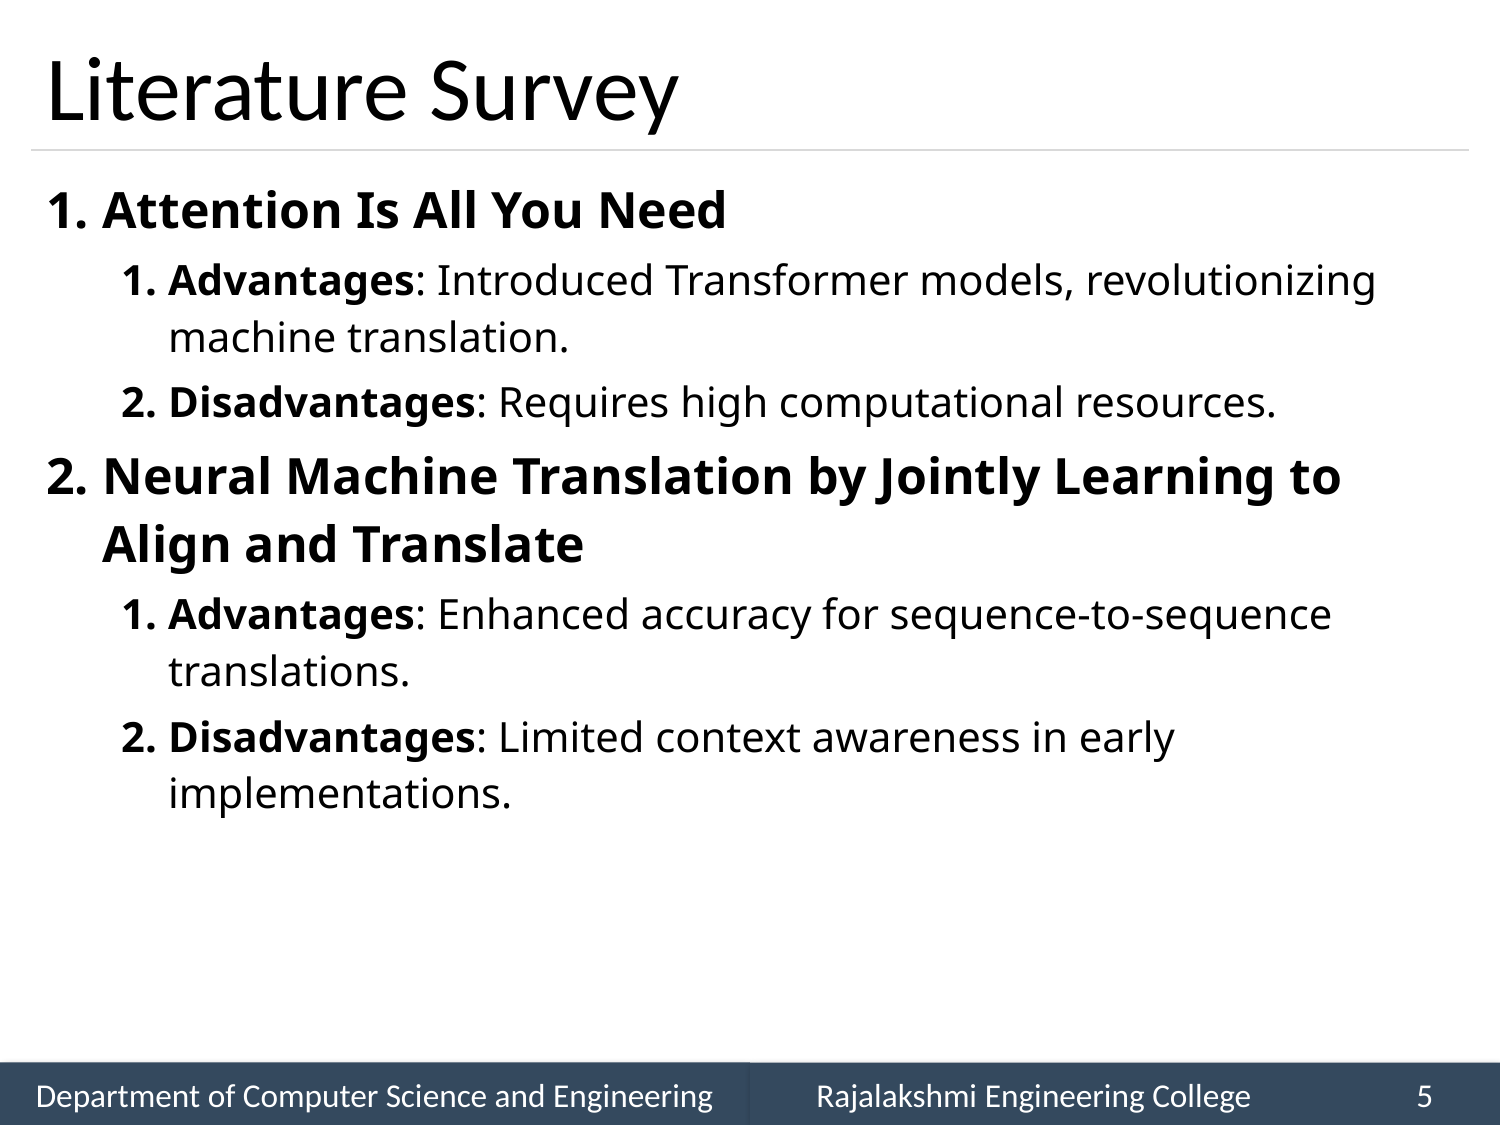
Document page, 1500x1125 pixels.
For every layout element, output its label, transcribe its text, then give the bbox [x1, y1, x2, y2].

list Attention Is All You Need Advantages: Introduced Transformer models, revolutionizing machine translation. Disadvantages: Requires high computational resources. Neural Machine Translation by Jointly Learning to Align and Translate Advantages: Enhanced accuracy for sequence-to-sequence translations. Disadvantages: Limited context awareness in early implementations. [31, 162, 1469, 1038]
title Literature Survey [31, 17, 1469, 150]
